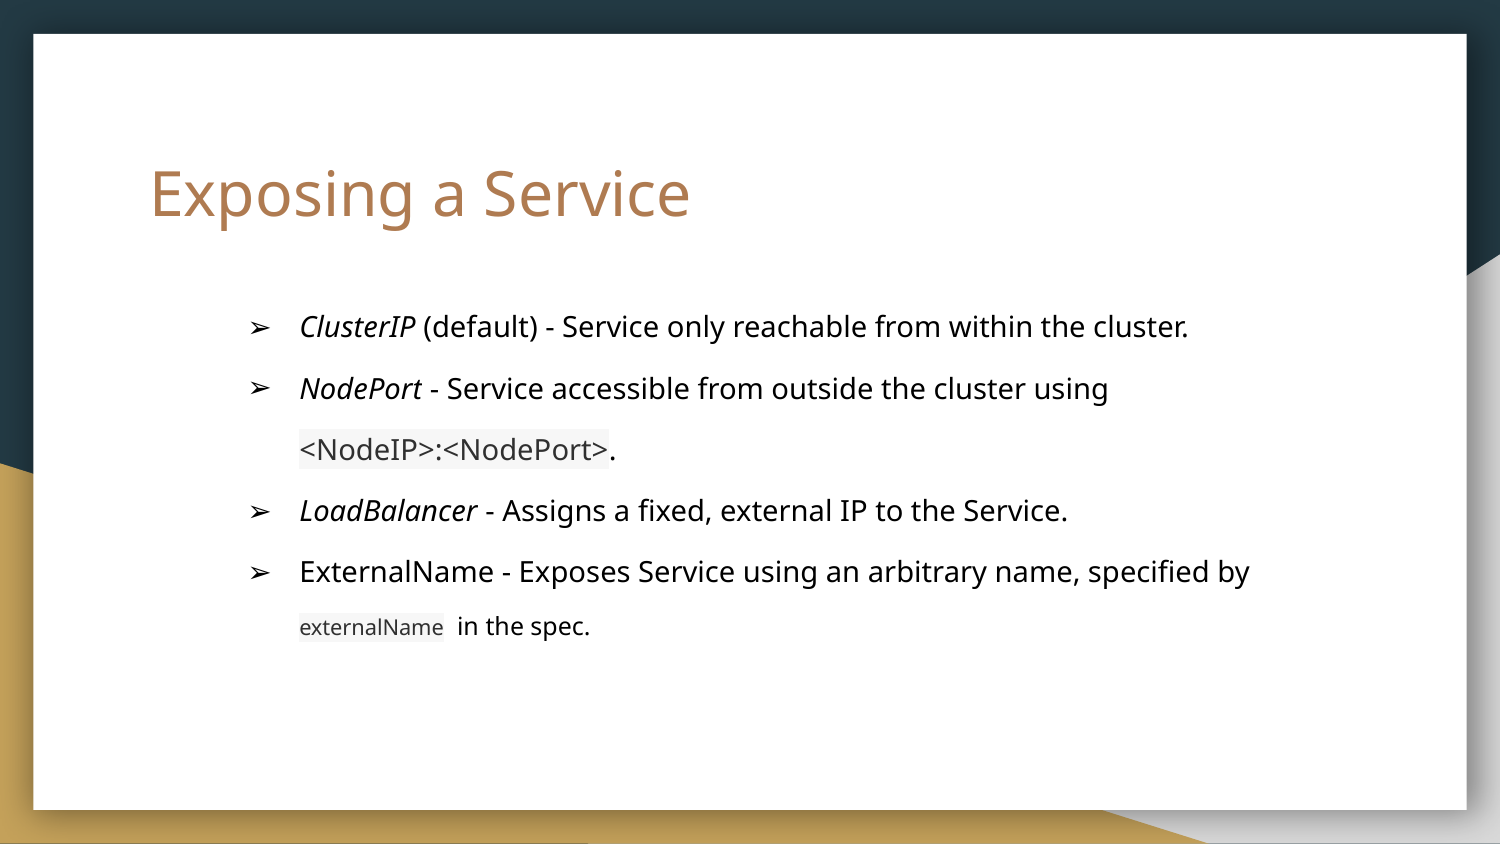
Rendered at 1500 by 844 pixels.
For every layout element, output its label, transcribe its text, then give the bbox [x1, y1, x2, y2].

list ClusterIP (default) - Service only reachable from within the cluster. NodePort - Service accessible from outside the cluster using <NodeIP>:<NodePort>. LoadBalancer - Assigns a fixed, external IP to the Service. ExternalName - Exposes Service using an arbitrary name, specified by externalName in the spec. [134, 267, 1366, 729]
title Exposing a Service [134, 138, 1366, 267]
